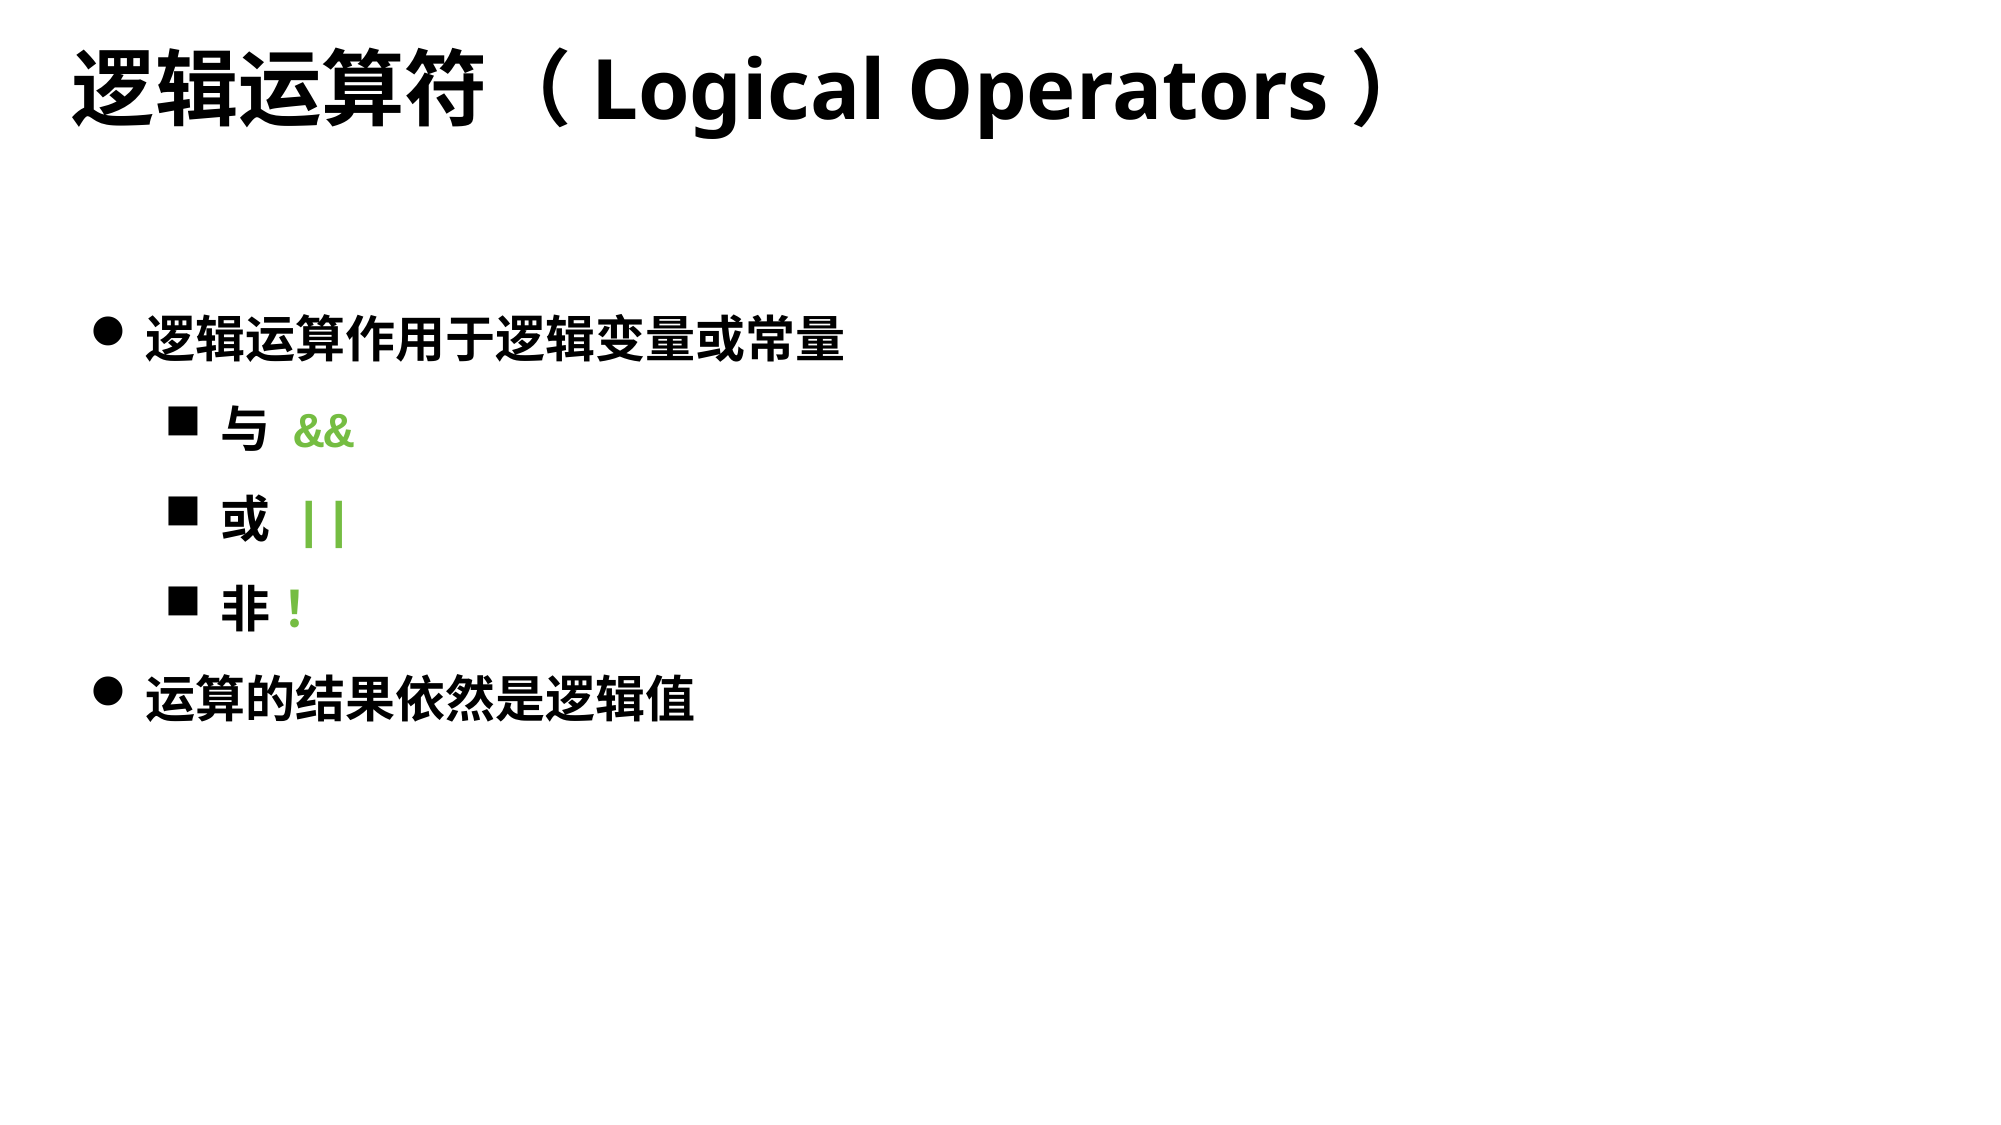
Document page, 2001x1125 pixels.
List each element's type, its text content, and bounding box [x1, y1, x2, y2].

text_box 逻辑运算作用于逻辑变量或常量 与 && 或 || 非 ！ 运算的结果依然是逻辑值 [74, 270, 1794, 1020]
text_box 逻辑运算符（Logical Operators） [57, 29, 1810, 144]
